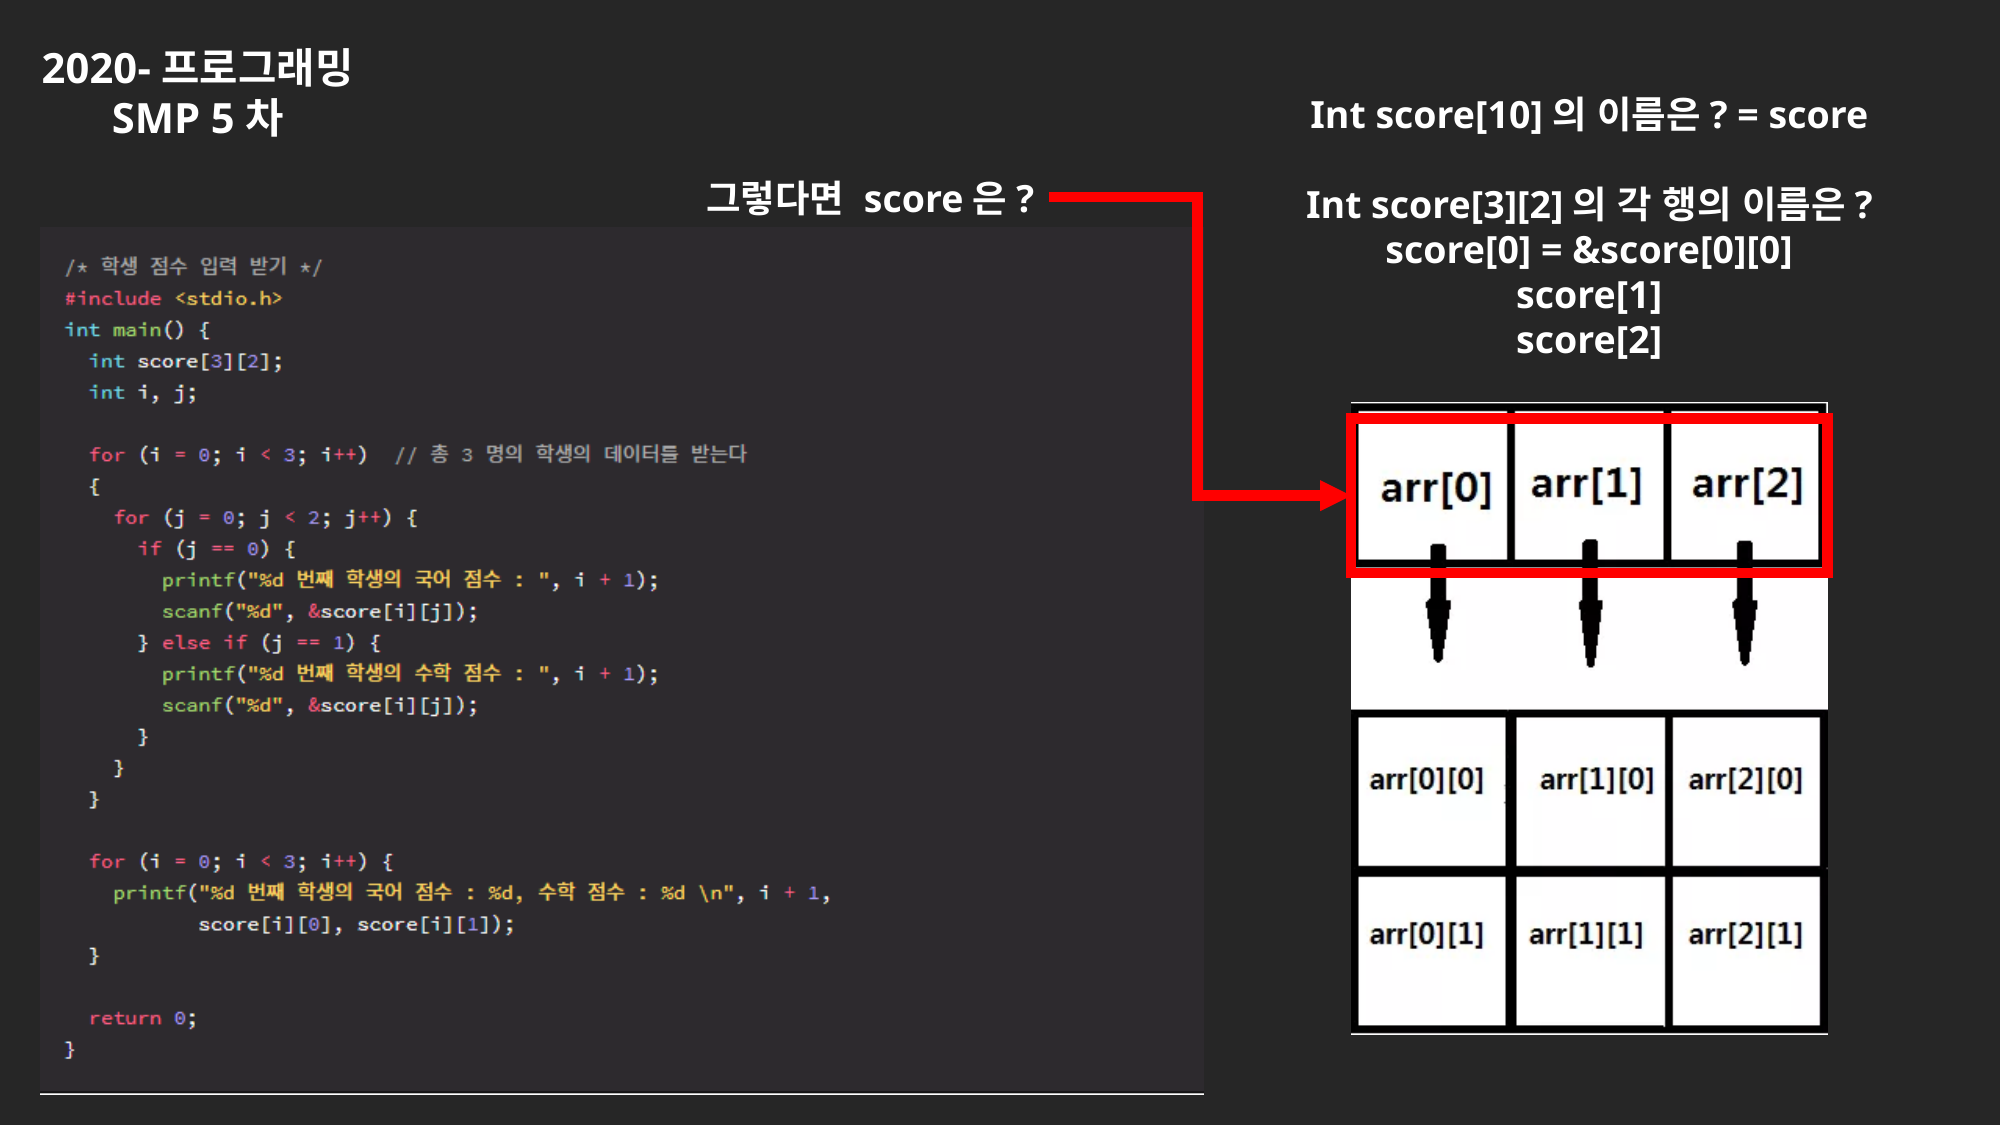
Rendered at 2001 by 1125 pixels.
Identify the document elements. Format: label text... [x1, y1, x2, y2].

text_box Int score[10]의 이름은? = score Int score[3][2]의 각 행의 이름은? score[0] = &score[0][0] score[1] score[2] [1291, 83, 1888, 369]
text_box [1042, 197, 1352, 496]
picture [40, 227, 1204, 1095]
text_box 그렇다면 score은? [691, 167, 1049, 227]
picture [1351, 402, 1828, 1035]
text_box 2020-프로그래밍 SMP 5차 [0, 34, 698, 200]
